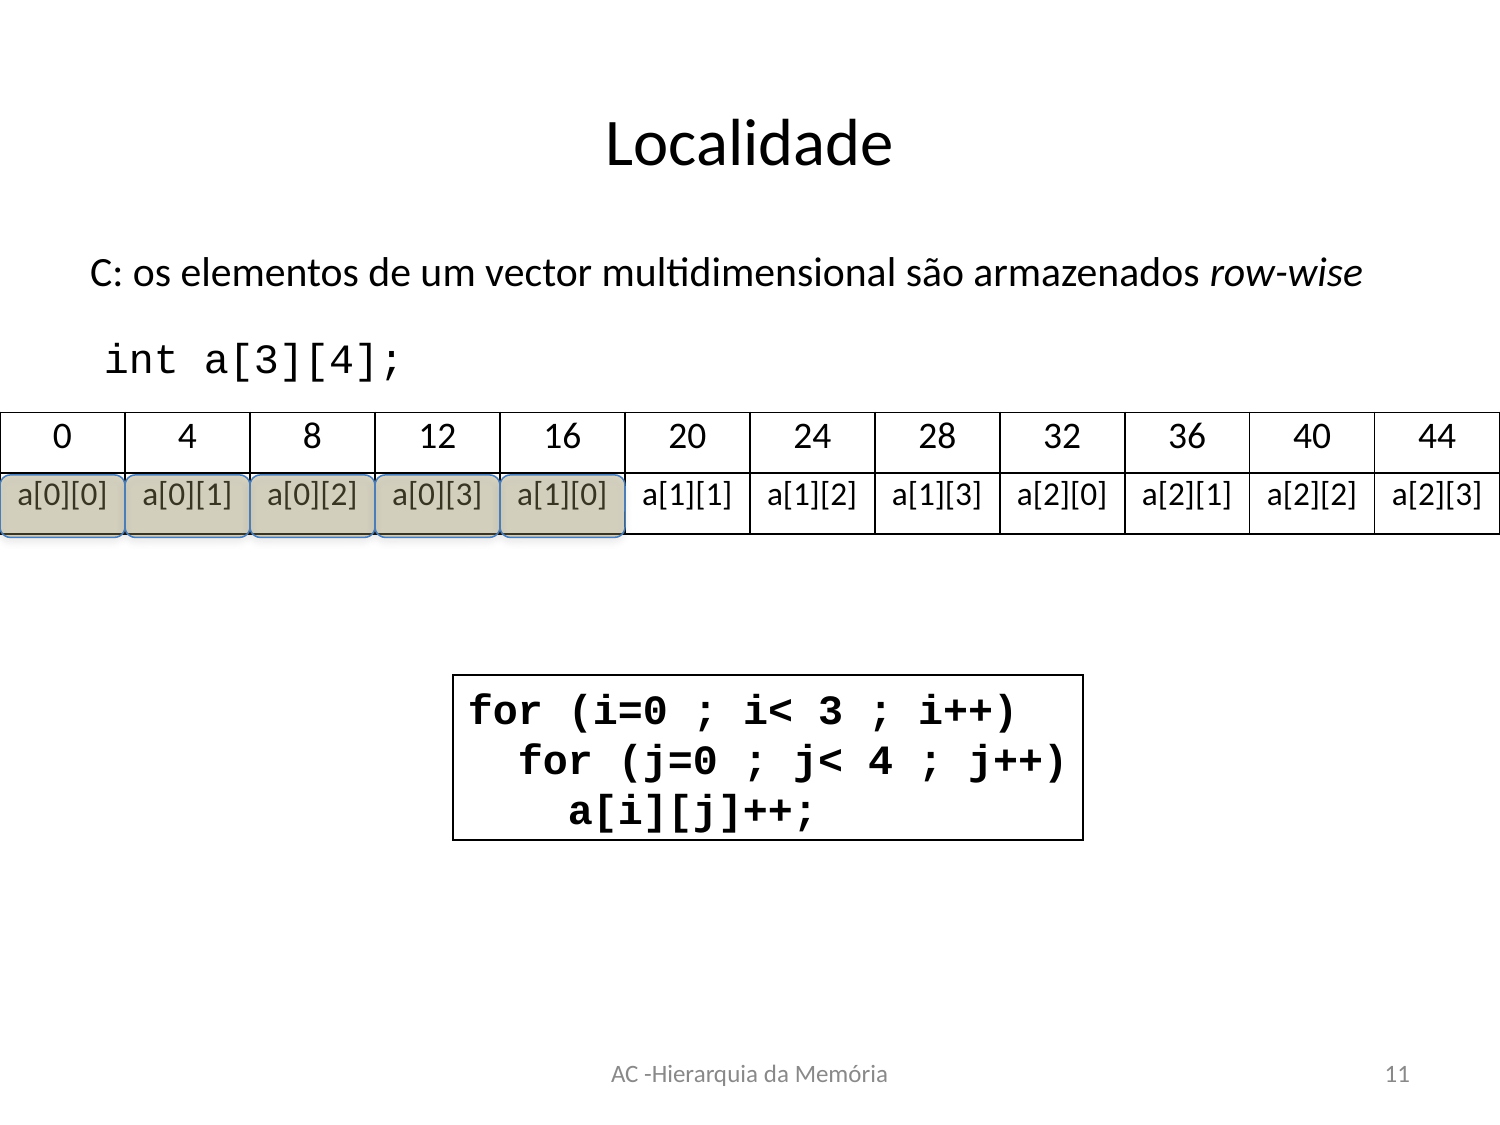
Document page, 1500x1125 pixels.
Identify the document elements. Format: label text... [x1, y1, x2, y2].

text_box [500, 474, 626, 538]
text_box [0, 474, 124, 538]
text_box int a[3][4]; [89, 324, 419, 390]
table_cell a[1][3] [876, 474, 999, 533]
table_cell a[2][0] [1001, 474, 1124, 533]
footer AC -Hierarquia da Memória [512, 1042, 988, 1103]
table_cell a[2][2] [1250, 474, 1374, 533]
table_header 40 [1250, 413, 1374, 472]
table_header 36 [1126, 413, 1249, 472]
slide_number 11 [1074, 1042, 1425, 1103]
table_header 32 [1001, 413, 1124, 472]
table_cell a[2][1] [1126, 474, 1249, 533]
table_cell a[1][1] [626, 474, 749, 533]
table_header 44 [1375, 413, 1499, 472]
table_header 4 [126, 413, 249, 472]
text_box for (i=0 ; i< 3 ; i++) for (j=0 ; j< 4 ; j++) a[i][j]++; [453, 675, 1083, 840]
text_box [375, 474, 499, 538]
table_header 20 [626, 413, 749, 472]
table_header 0 [1, 413, 124, 472]
text_box [125, 474, 249, 538]
title Localidade [75, 45, 1425, 233]
table_cell a[1][2] [751, 474, 874, 533]
list C: os elementos de um vector multidimensional são armazenados row-wise [75, 237, 1425, 325]
table_header 8 [251, 413, 374, 472]
table_header 16 [501, 413, 624, 472]
table_header 24 [751, 413, 874, 472]
table_cell a[2][3] [1375, 474, 1499, 533]
table_header 28 [876, 413, 999, 472]
text_box [249, 474, 374, 538]
table_header 12 [376, 413, 499, 472]
